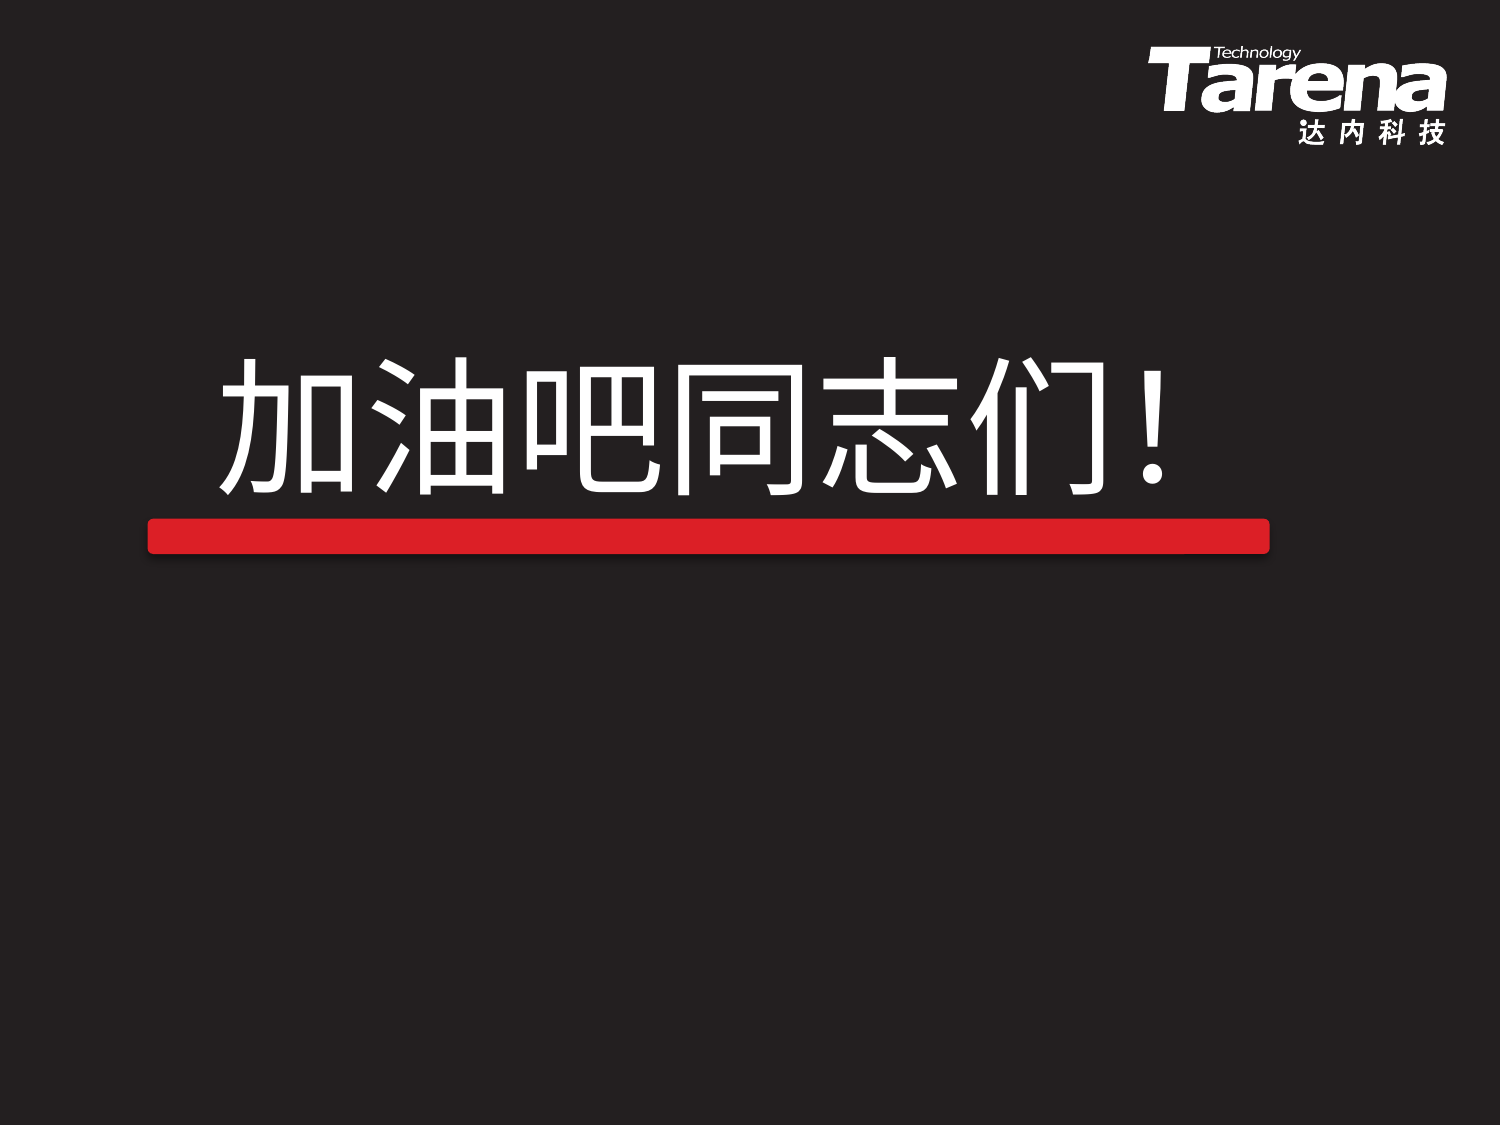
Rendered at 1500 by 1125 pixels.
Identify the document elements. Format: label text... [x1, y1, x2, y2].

text_box 加油吧同志们！ [200, 326, 1280, 521]
picture [1148, 46, 1447, 145]
